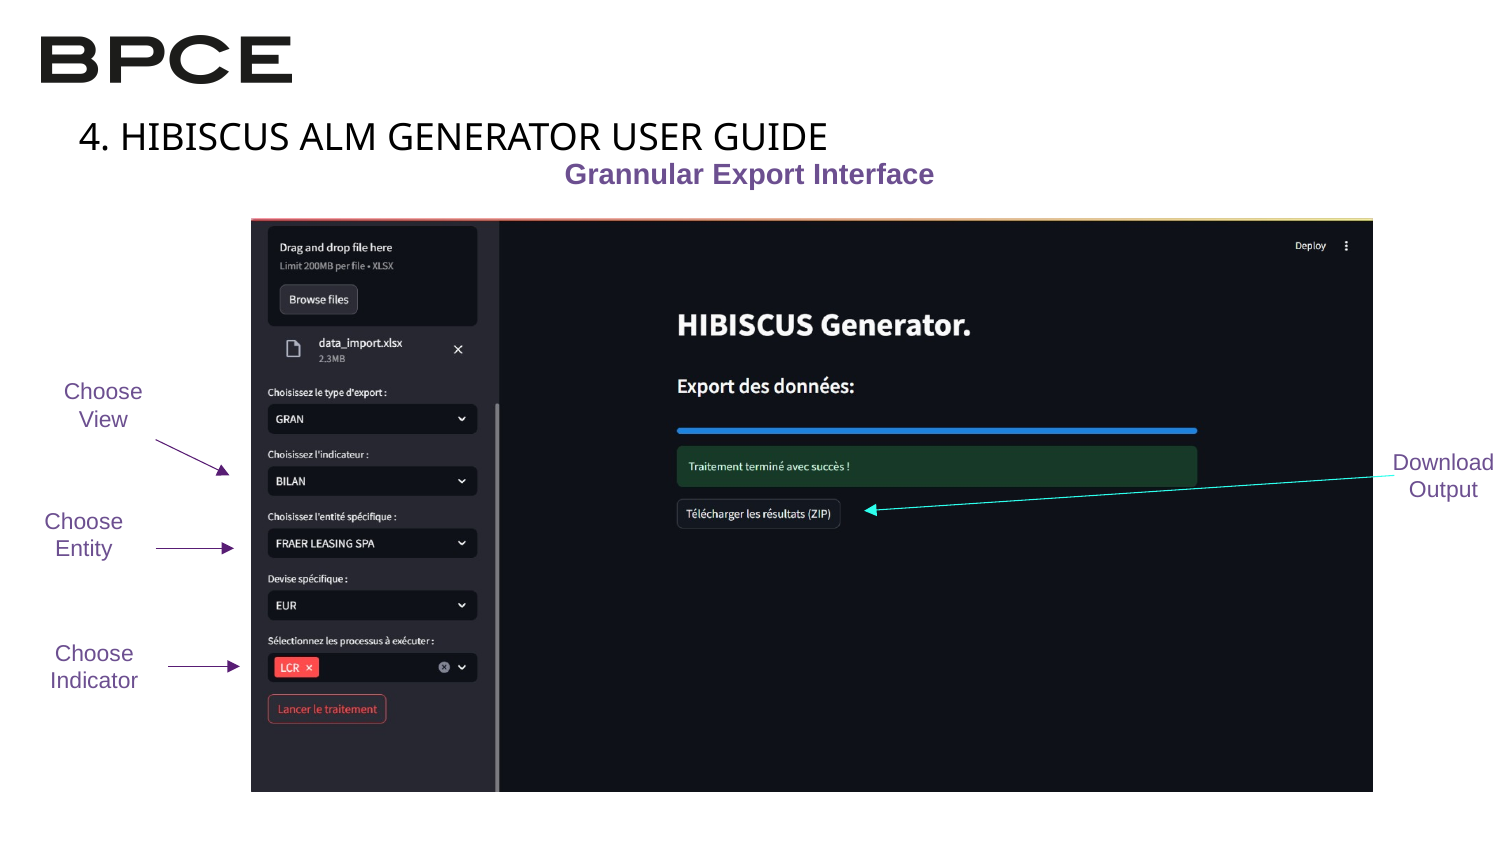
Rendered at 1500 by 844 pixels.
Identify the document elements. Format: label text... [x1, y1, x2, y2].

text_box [864, 475, 1395, 511]
picture [251, 218, 1373, 792]
text_box 4. HIBISCUS ALM GENERATOR USER GUIDE [78, 102, 1343, 174]
text_box Grannular Export Interface [149, 147, 1350, 198]
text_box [155, 439, 230, 476]
text_box Choose View [26, 369, 181, 439]
picture [41, 35, 292, 84]
text_box Download Output [1373, 440, 1500, 510]
text_box Choose Indicator [17, 631, 172, 701]
text_box Choose Entity [7, 499, 161, 569]
